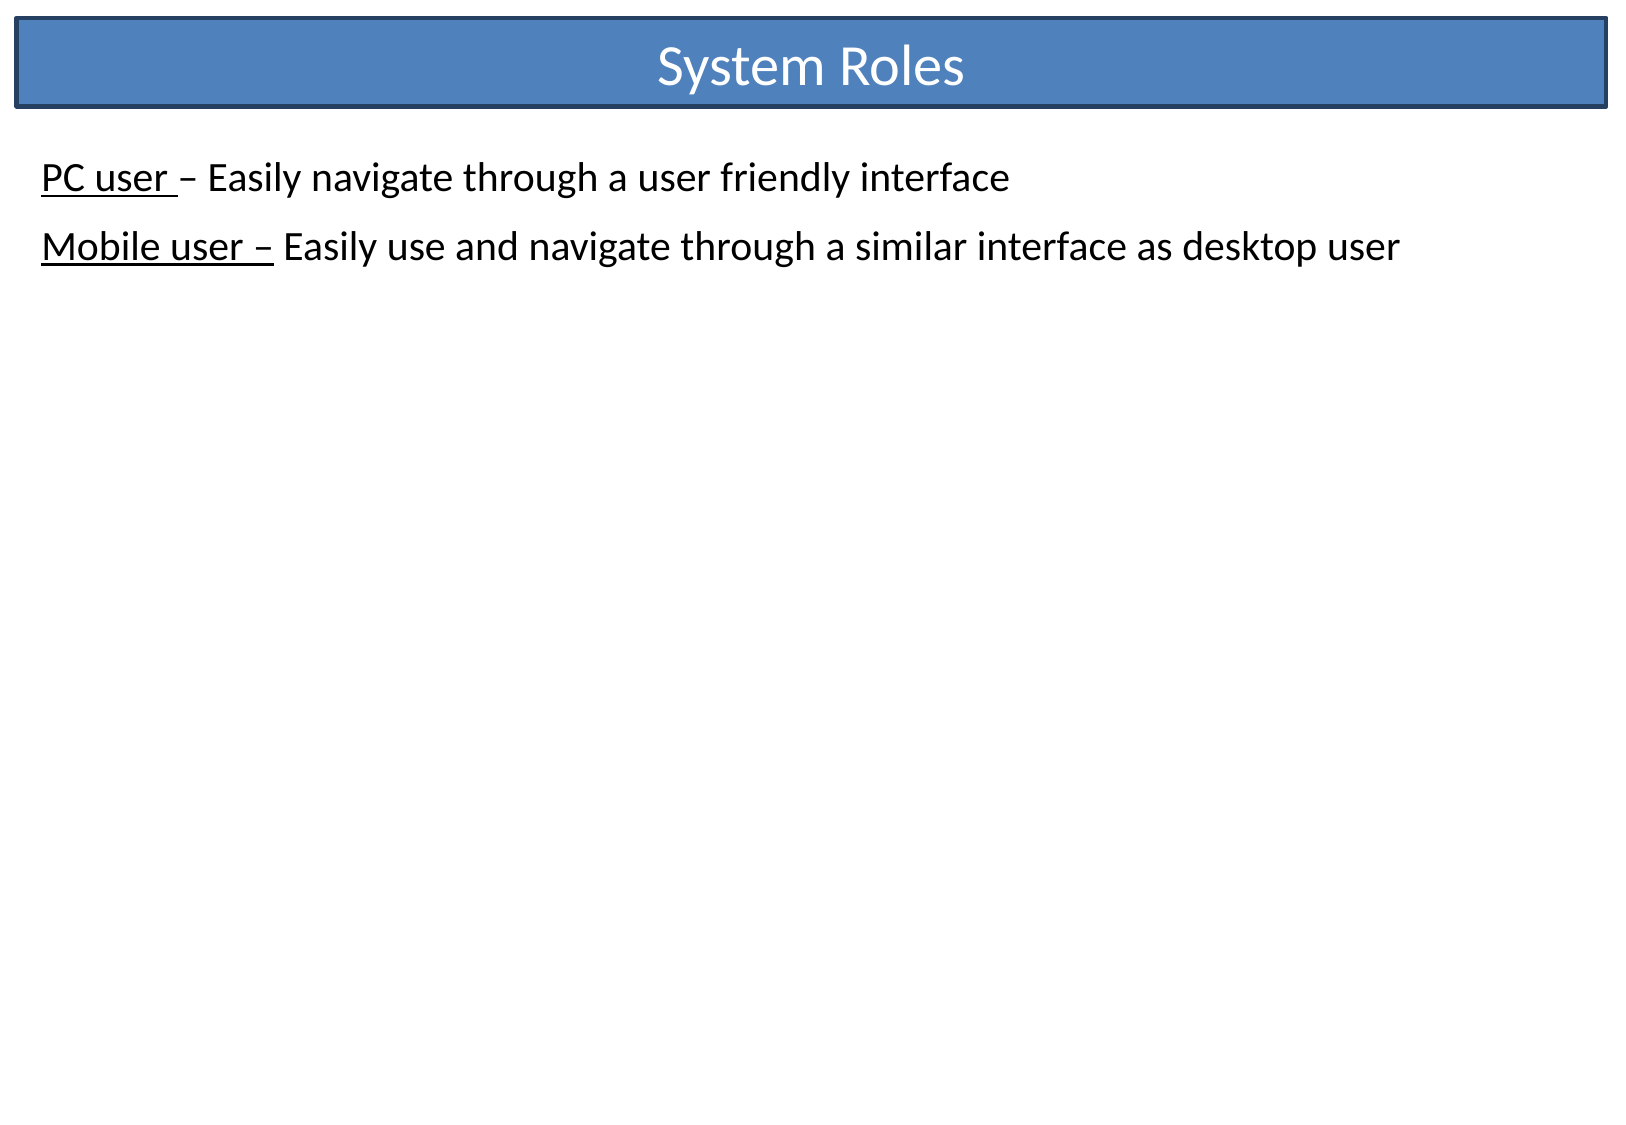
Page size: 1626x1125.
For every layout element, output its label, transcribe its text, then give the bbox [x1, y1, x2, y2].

list PC user – Easily navigate through a user friendly interface Mobile user – Easily use and navigate through a similar interface as desktop user [26, 142, 1599, 1005]
text_box System Roles [14, 16, 1608, 109]
